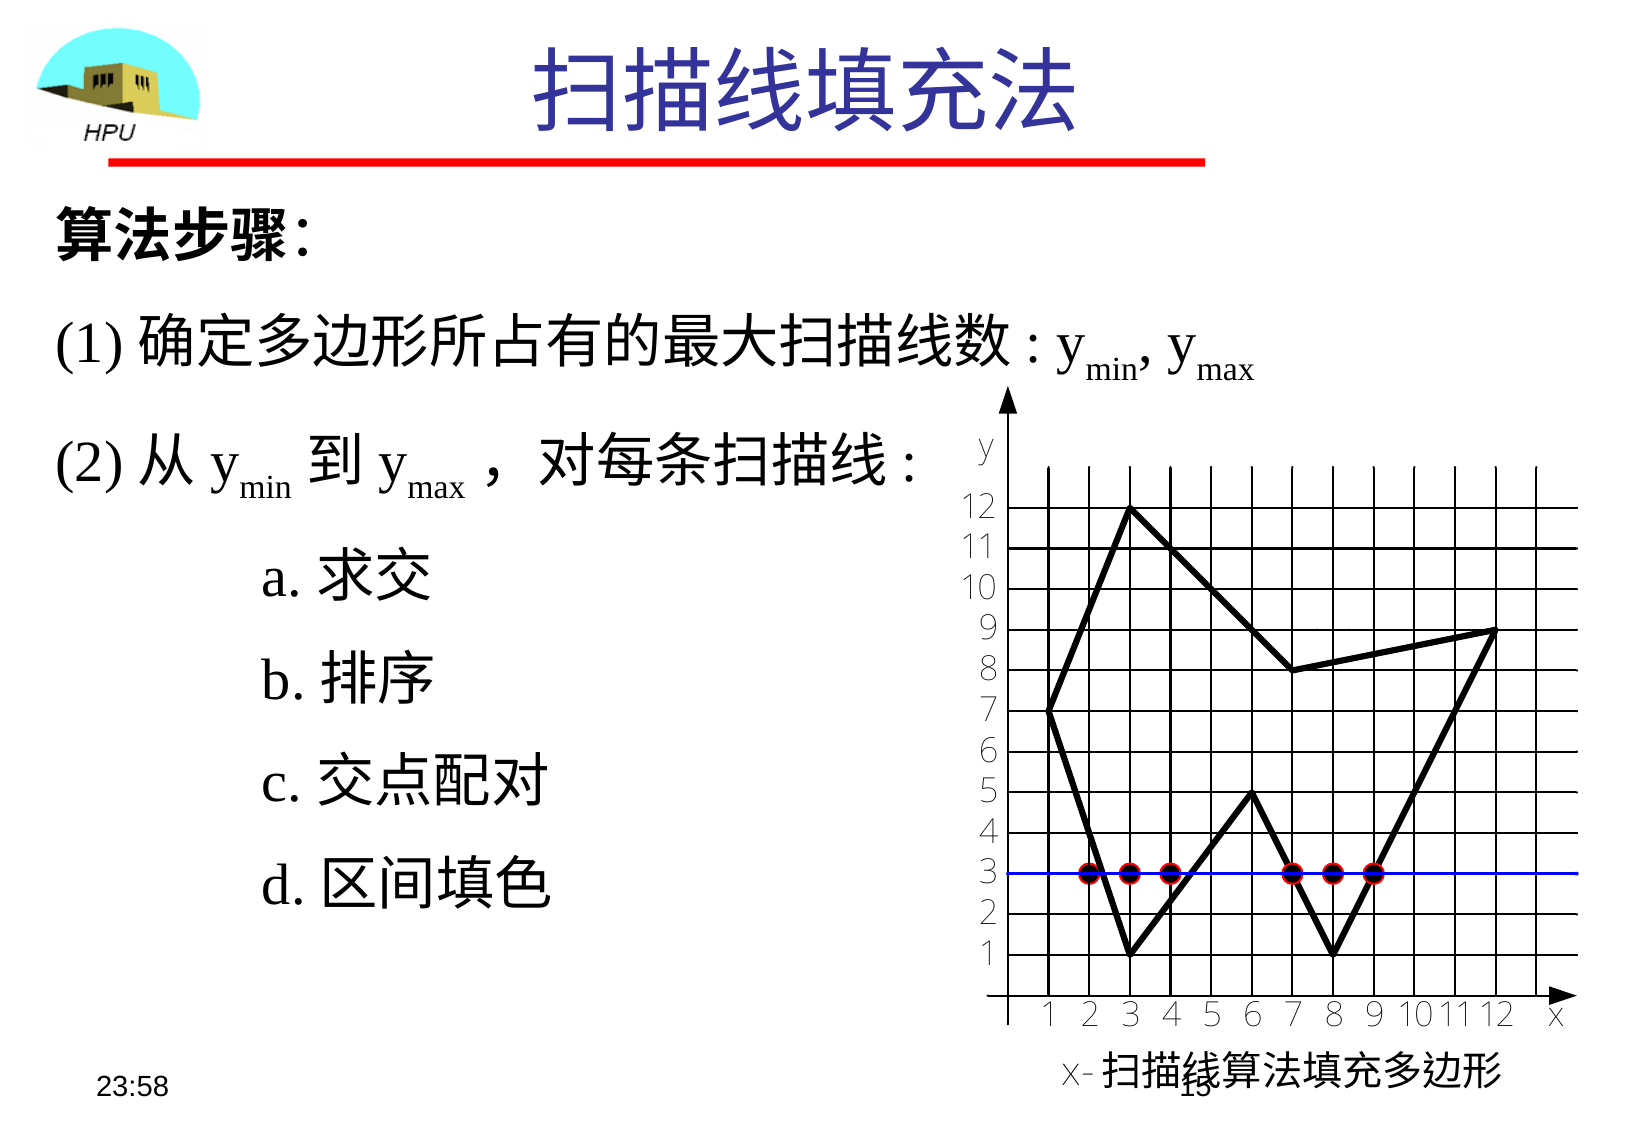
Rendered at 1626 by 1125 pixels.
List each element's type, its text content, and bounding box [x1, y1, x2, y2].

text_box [939, 369, 1625, 1125]
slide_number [81, 1059, 461, 1113]
list 算法步骤： (1)确定多边形所占有的最大扫描线数: ymin, ymax (2)从ymin到ymax，对每条扫描线: a.求交 b.排序 c.交点配对 d.区间填色 [40, 169, 1598, 949]
title 扫描线填充法 [27, 12, 1585, 163]
